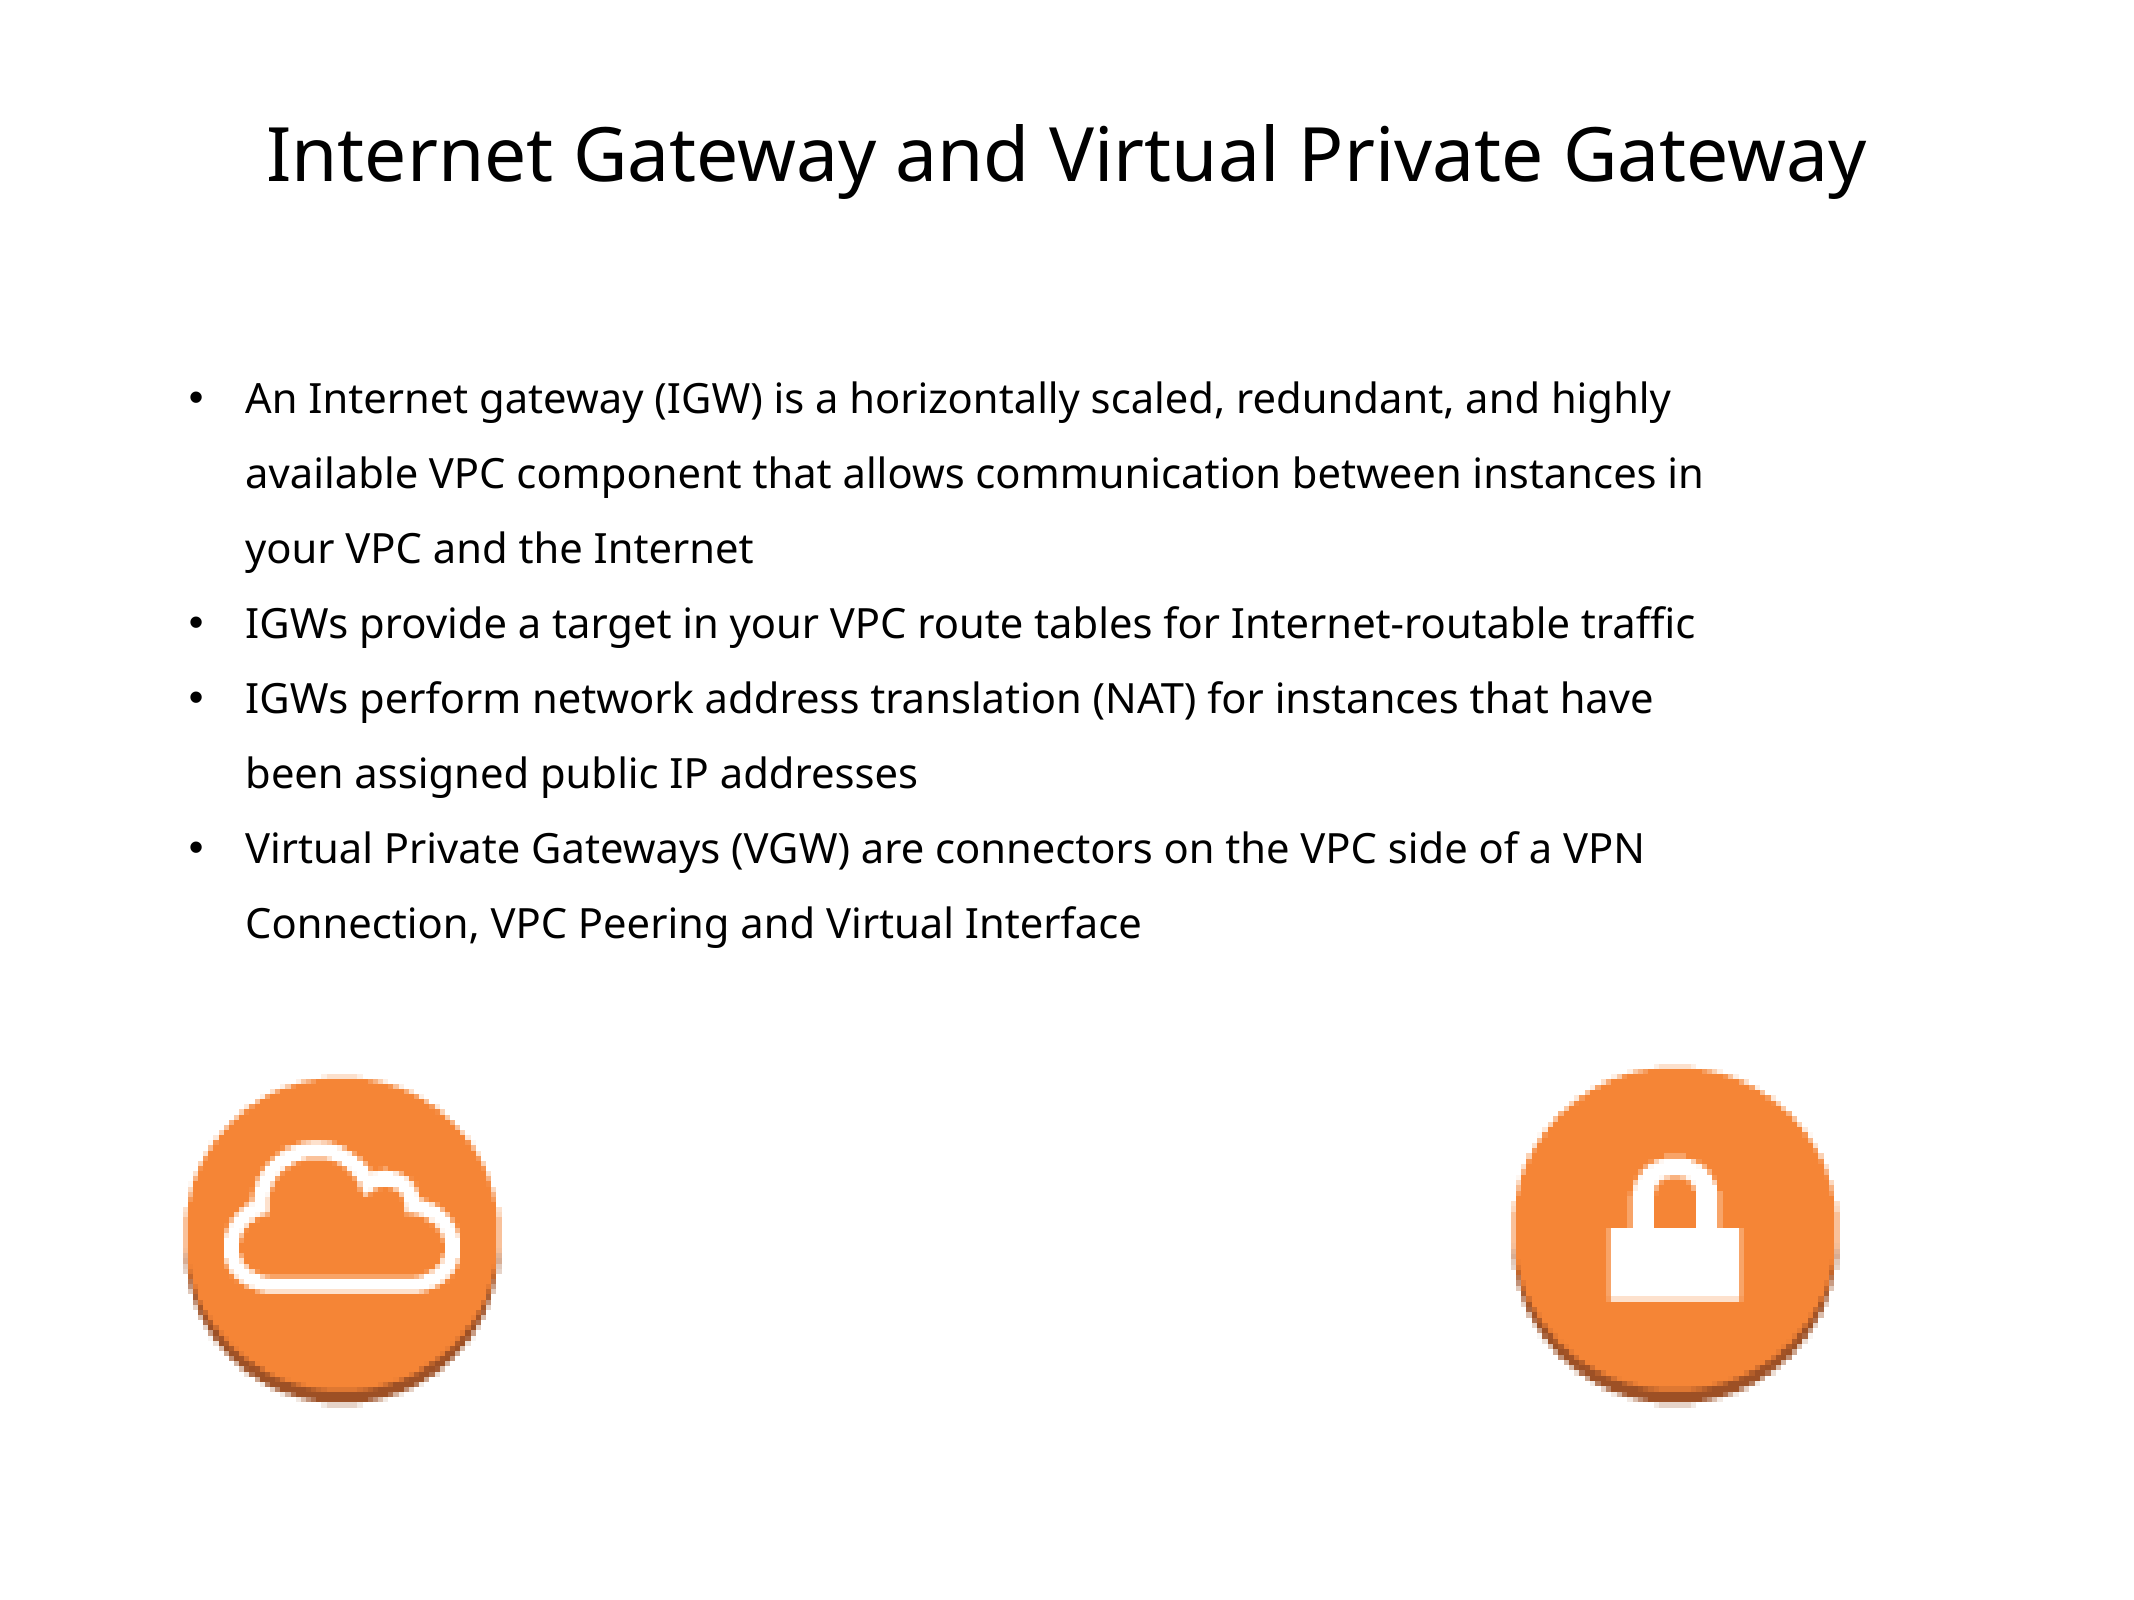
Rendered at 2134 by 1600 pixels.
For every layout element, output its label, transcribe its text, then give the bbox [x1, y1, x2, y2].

picture [1511, 1063, 1840, 1408]
text_box Internet Gateway and Virtual Private Gateway [0, 97, 2134, 205]
picture [183, 1073, 502, 1408]
text_box An Internet gateway (IGW) is a horizontally scaled, redundant, and highly available VPC component that allows communication between instances in your VPC and the Internet IGWs provide a target in your VPC route tables for Internet-routable traffic IGWs perform network address translation (NAT) for instances that have been assigned public IP addresses Virtual Private Gateways (VGW) are connectors on the VPC side of a VPN Connection, VPC Peering and Virtual Interface [174, 339, 1741, 955]
